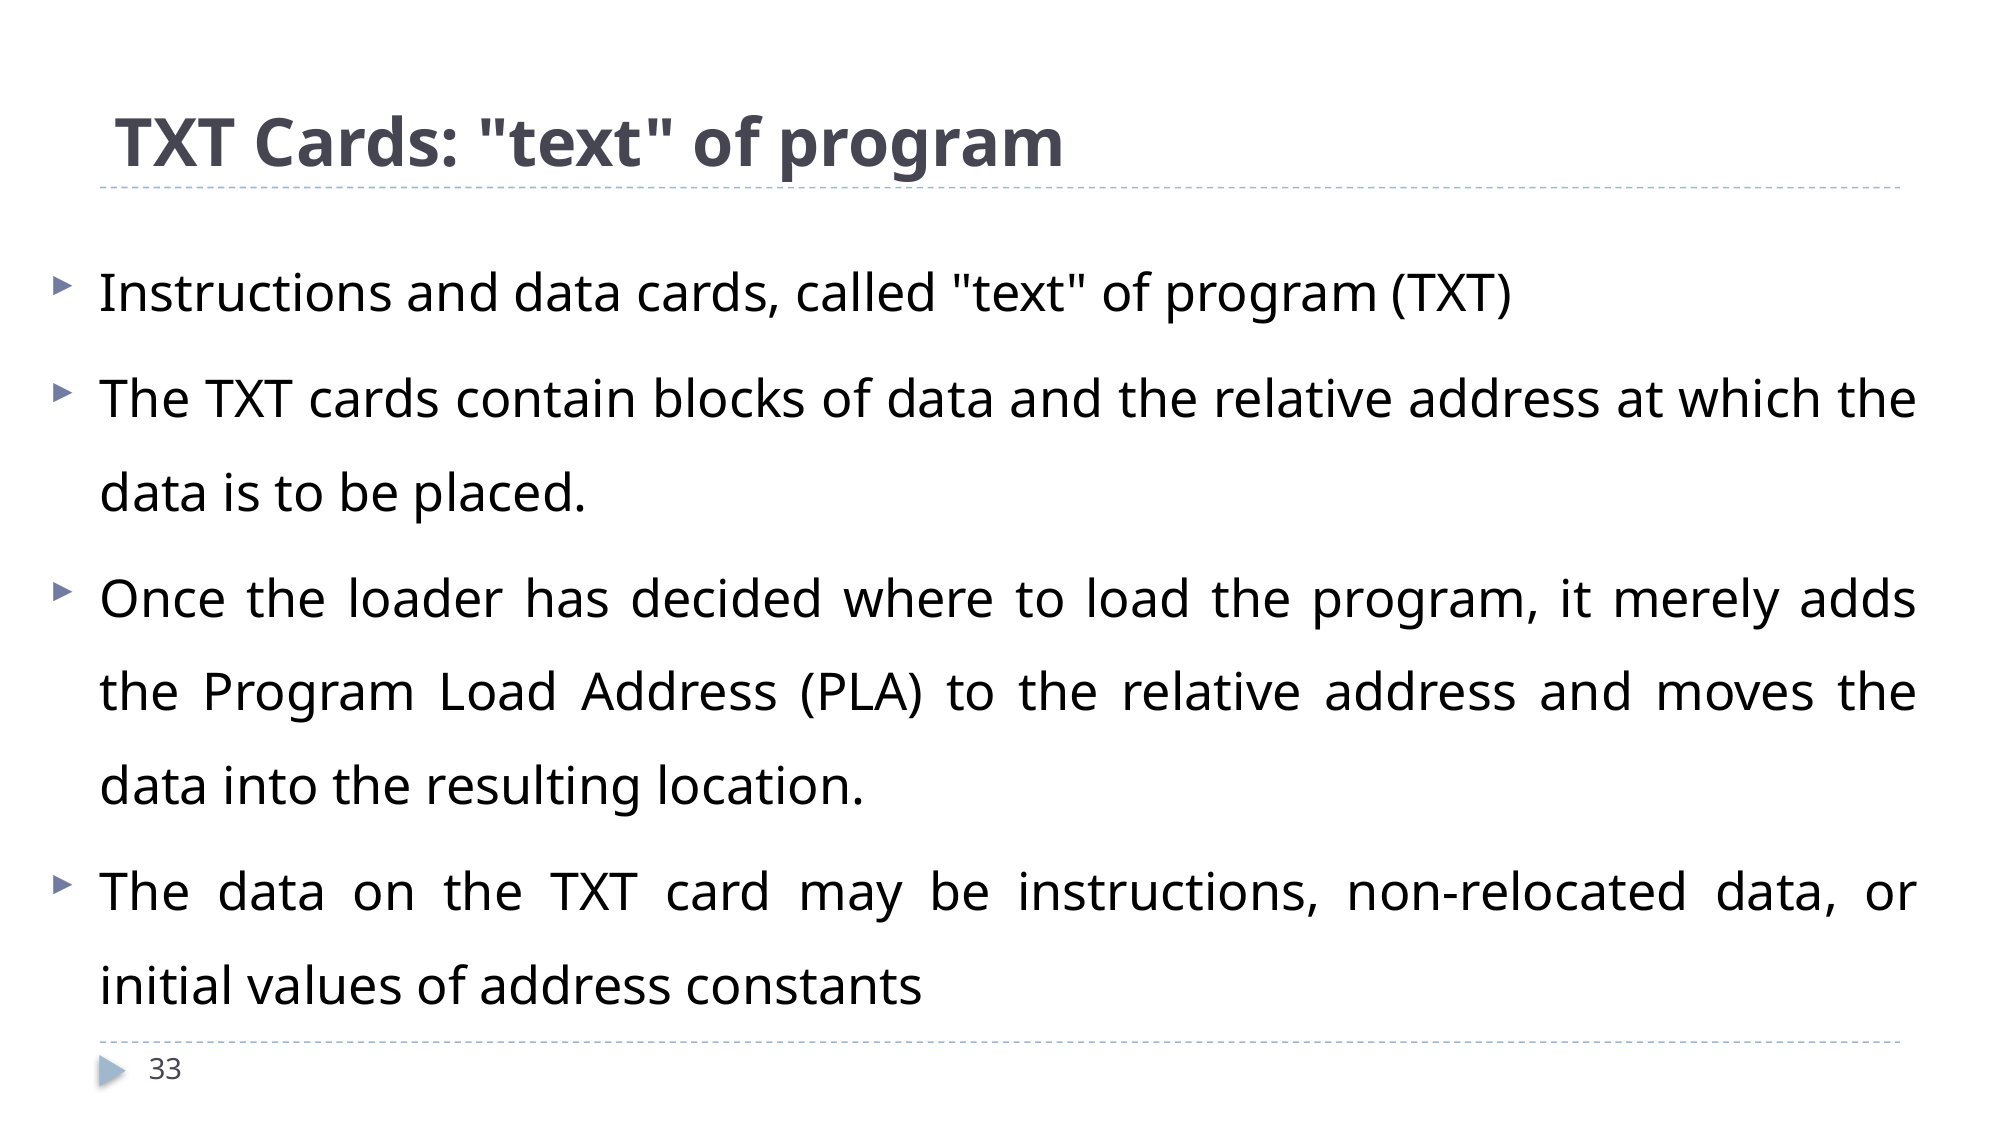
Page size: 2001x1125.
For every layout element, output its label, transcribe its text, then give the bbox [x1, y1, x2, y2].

title TXT Cards: "text" of program [99, 24, 1900, 188]
slide_number 33 [133, 1058, 568, 1103]
list Instructions and data cards, called "text" of program (TXT) The TXT cards contain blocks of data and the relative address at which the data is to be placed. Once the loader has decided where to load the program, it merely adds the Program Load Address (PLA) to the relative address and moves the data into the resulting location. The data on the TXT card may be instructions, non-relocated data, or initial values of address constants [35, 220, 1934, 1058]
